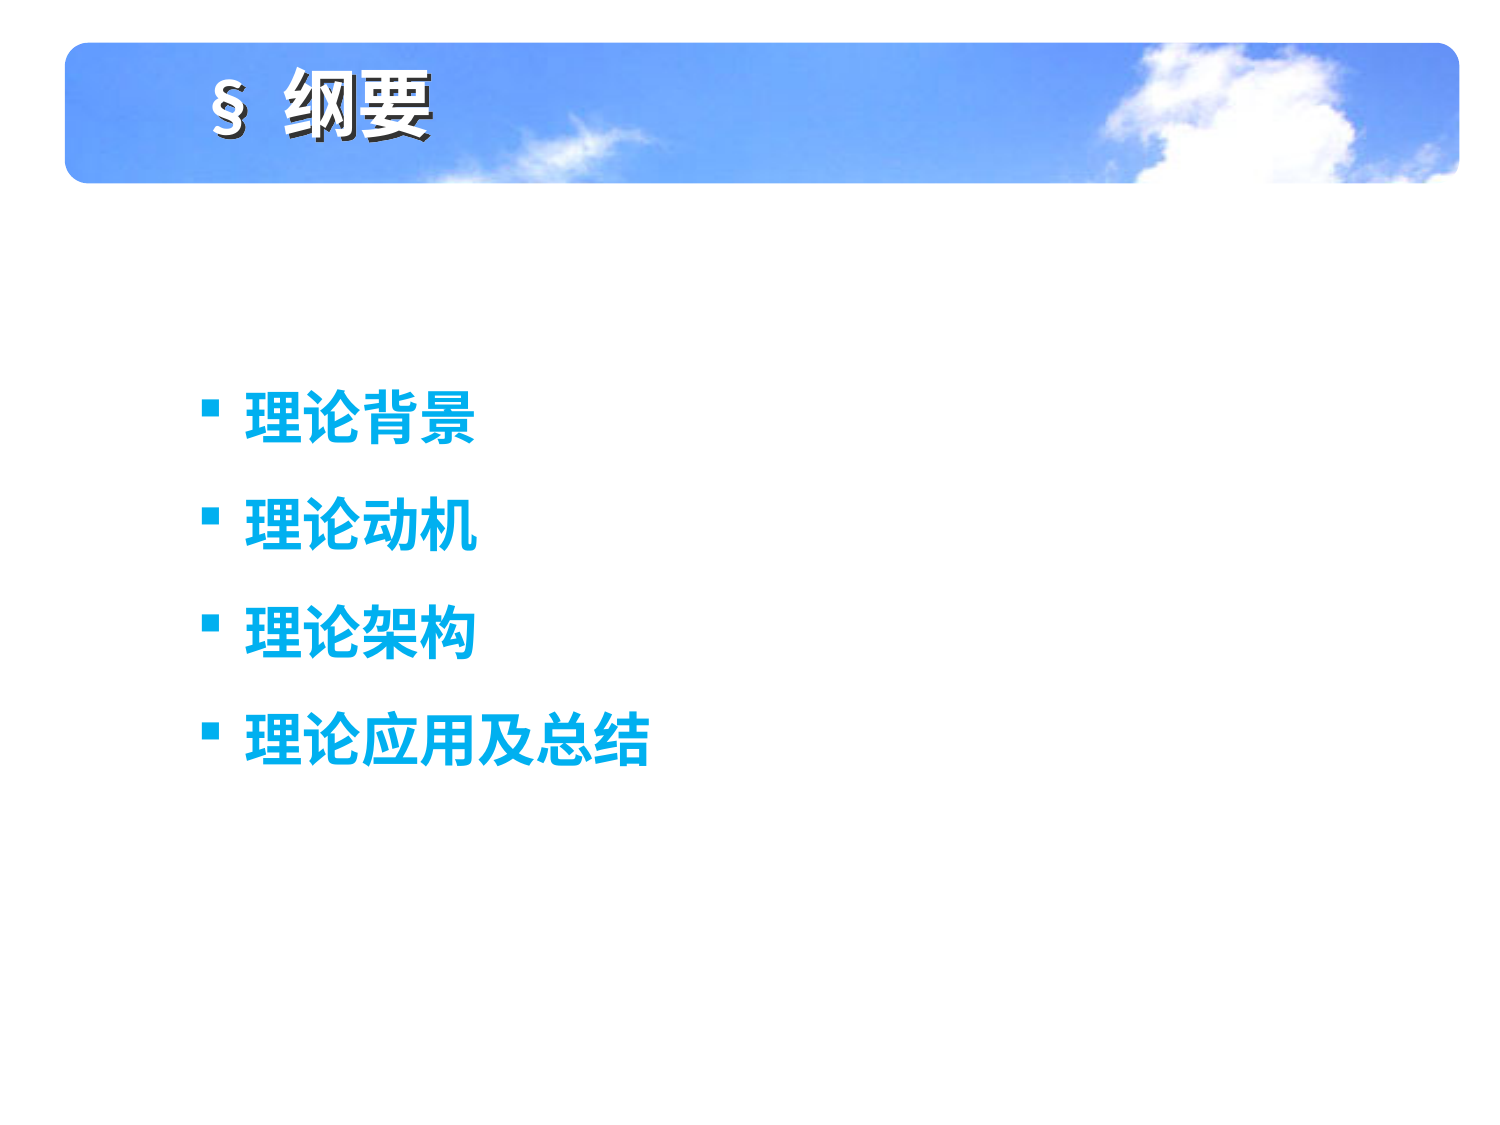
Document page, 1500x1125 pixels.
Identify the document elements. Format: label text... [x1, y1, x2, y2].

text_box 理论背景 理论动机 理论架构 理论应用及总结 [182, 373, 1034, 781]
picture [64, 42, 1460, 184]
title § 纲要 [194, 42, 1408, 161]
